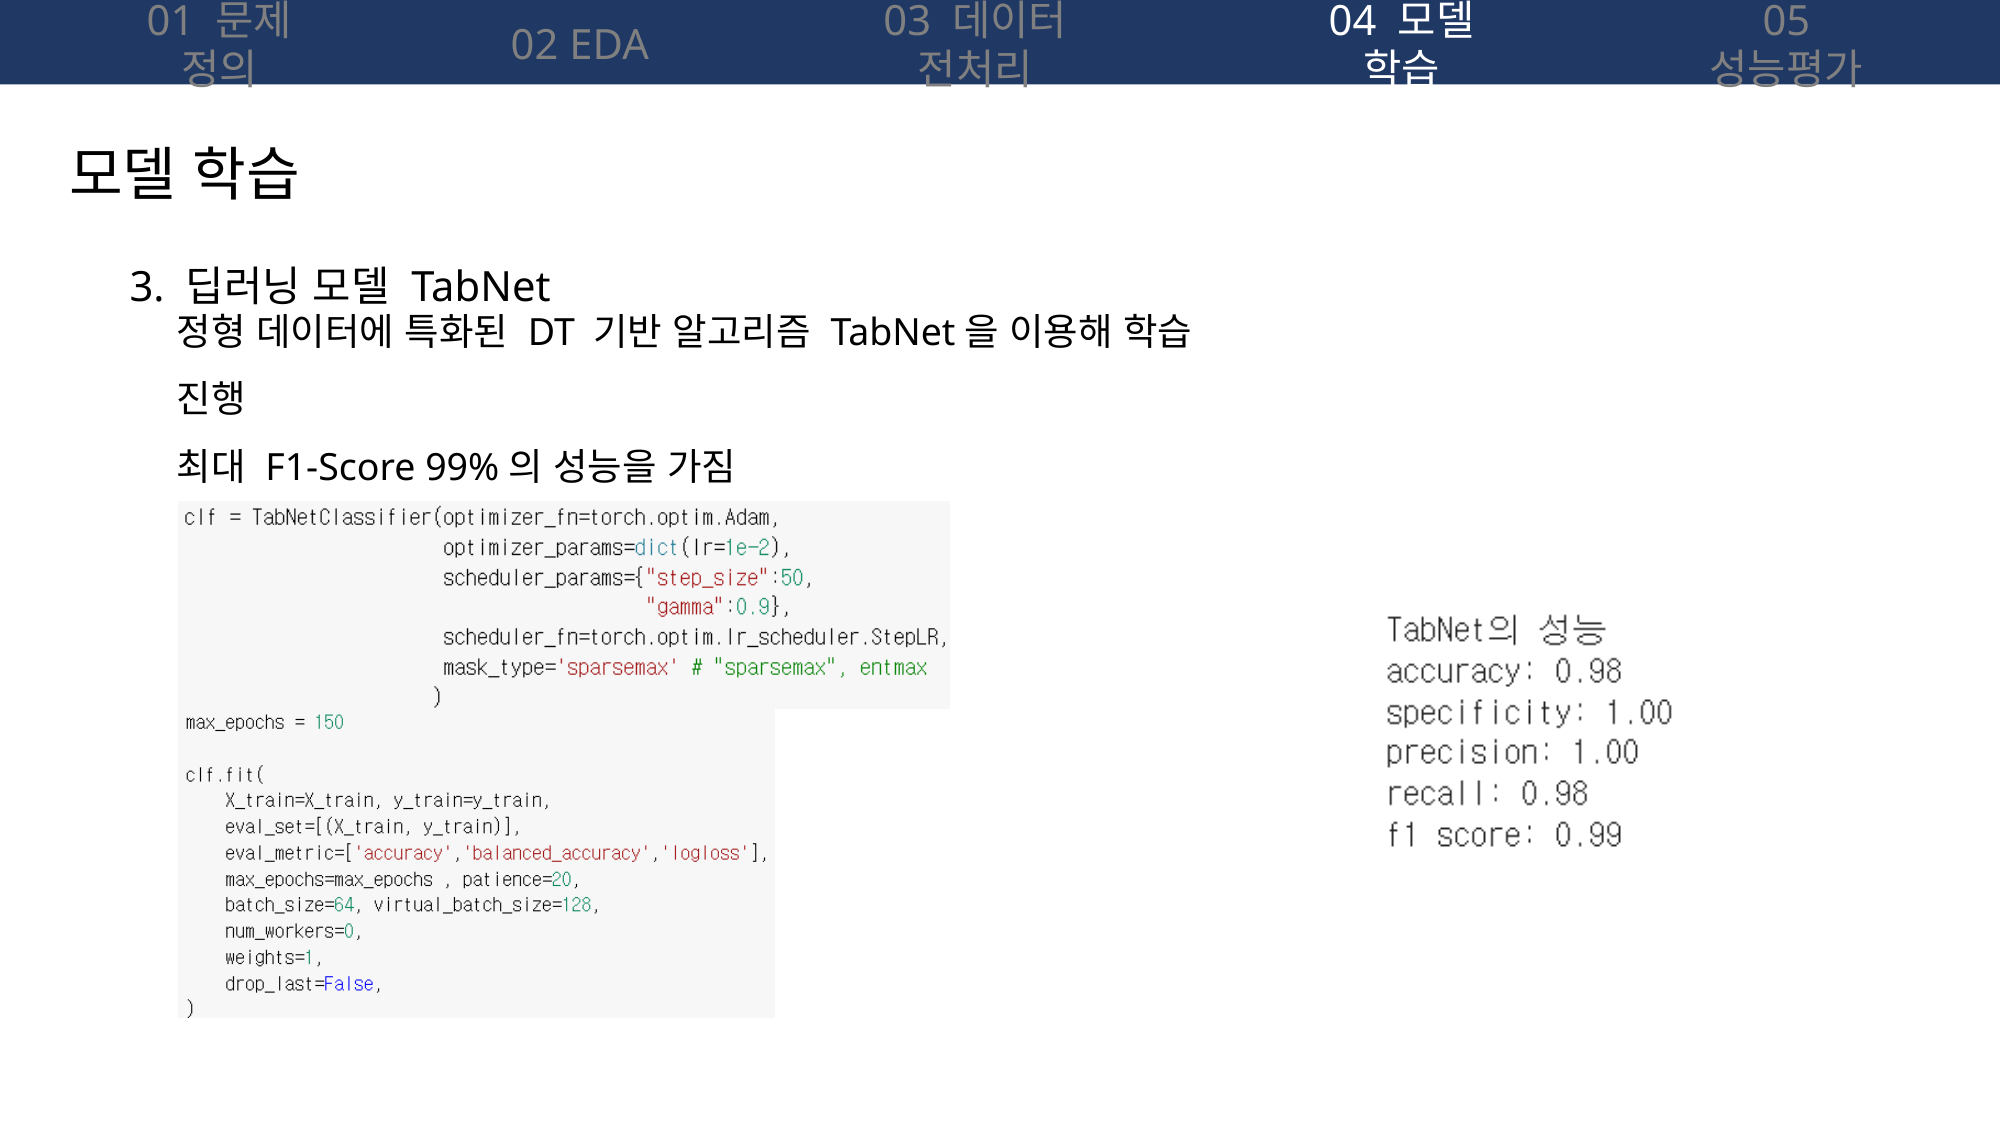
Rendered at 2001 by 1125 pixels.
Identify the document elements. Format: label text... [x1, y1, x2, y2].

text_box 정형 데이터에 특화된 DT 기반 알고리즘 TabNet을 이용해 학습 진행 최대 F1-Score 99%의 성능을 가짐 [162, 278, 1214, 496]
picture [1379, 604, 1679, 860]
text_box 모델 학습 [54, 130, 607, 215]
text_box 3. 딥러닝 모델 TabNet [114, 227, 635, 318]
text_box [0, 0, 2000, 85]
picture [178, 501, 950, 1018]
